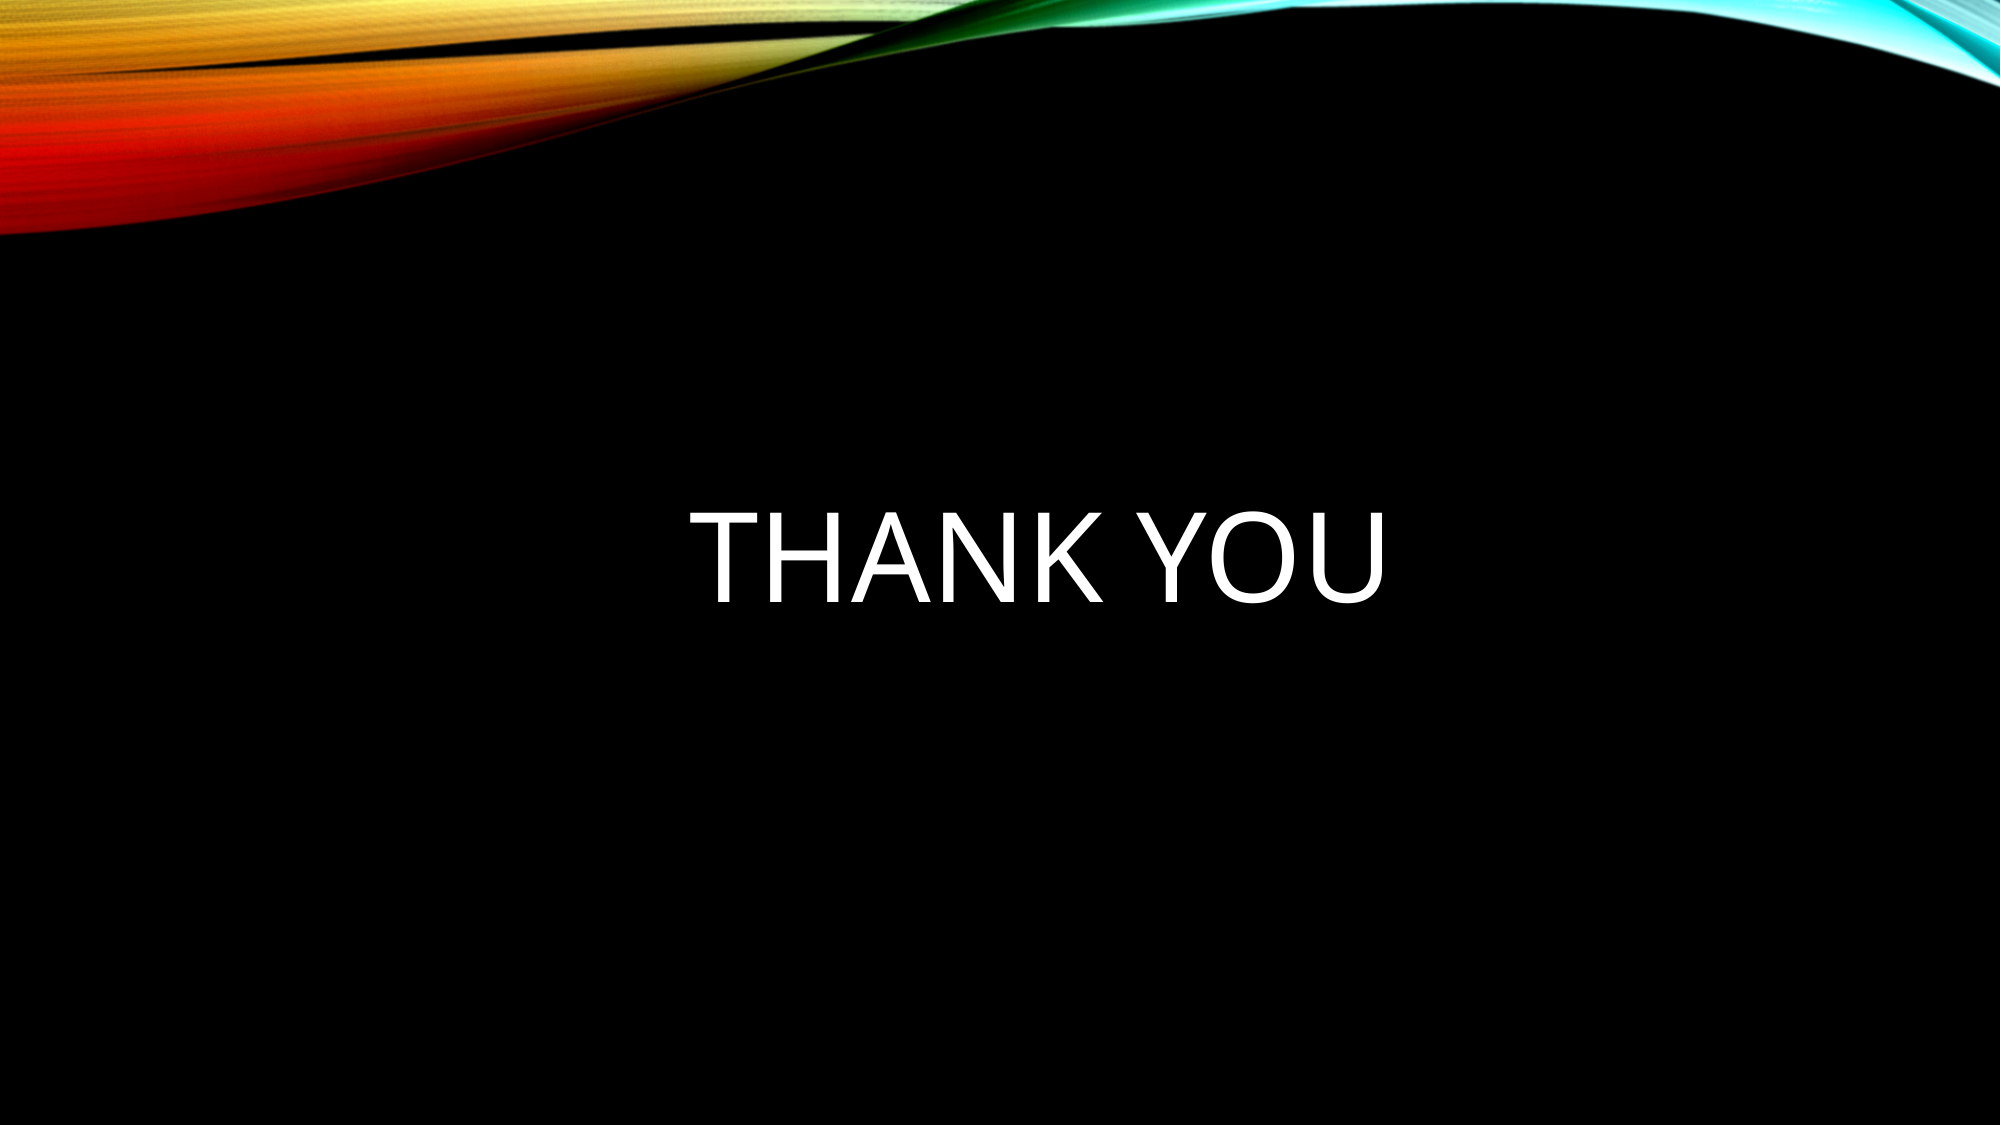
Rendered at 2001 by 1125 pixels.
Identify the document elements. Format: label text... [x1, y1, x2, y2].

title THANK YOU [300, 397, 1410, 727]
picture [0, 0, 2000, 237]
